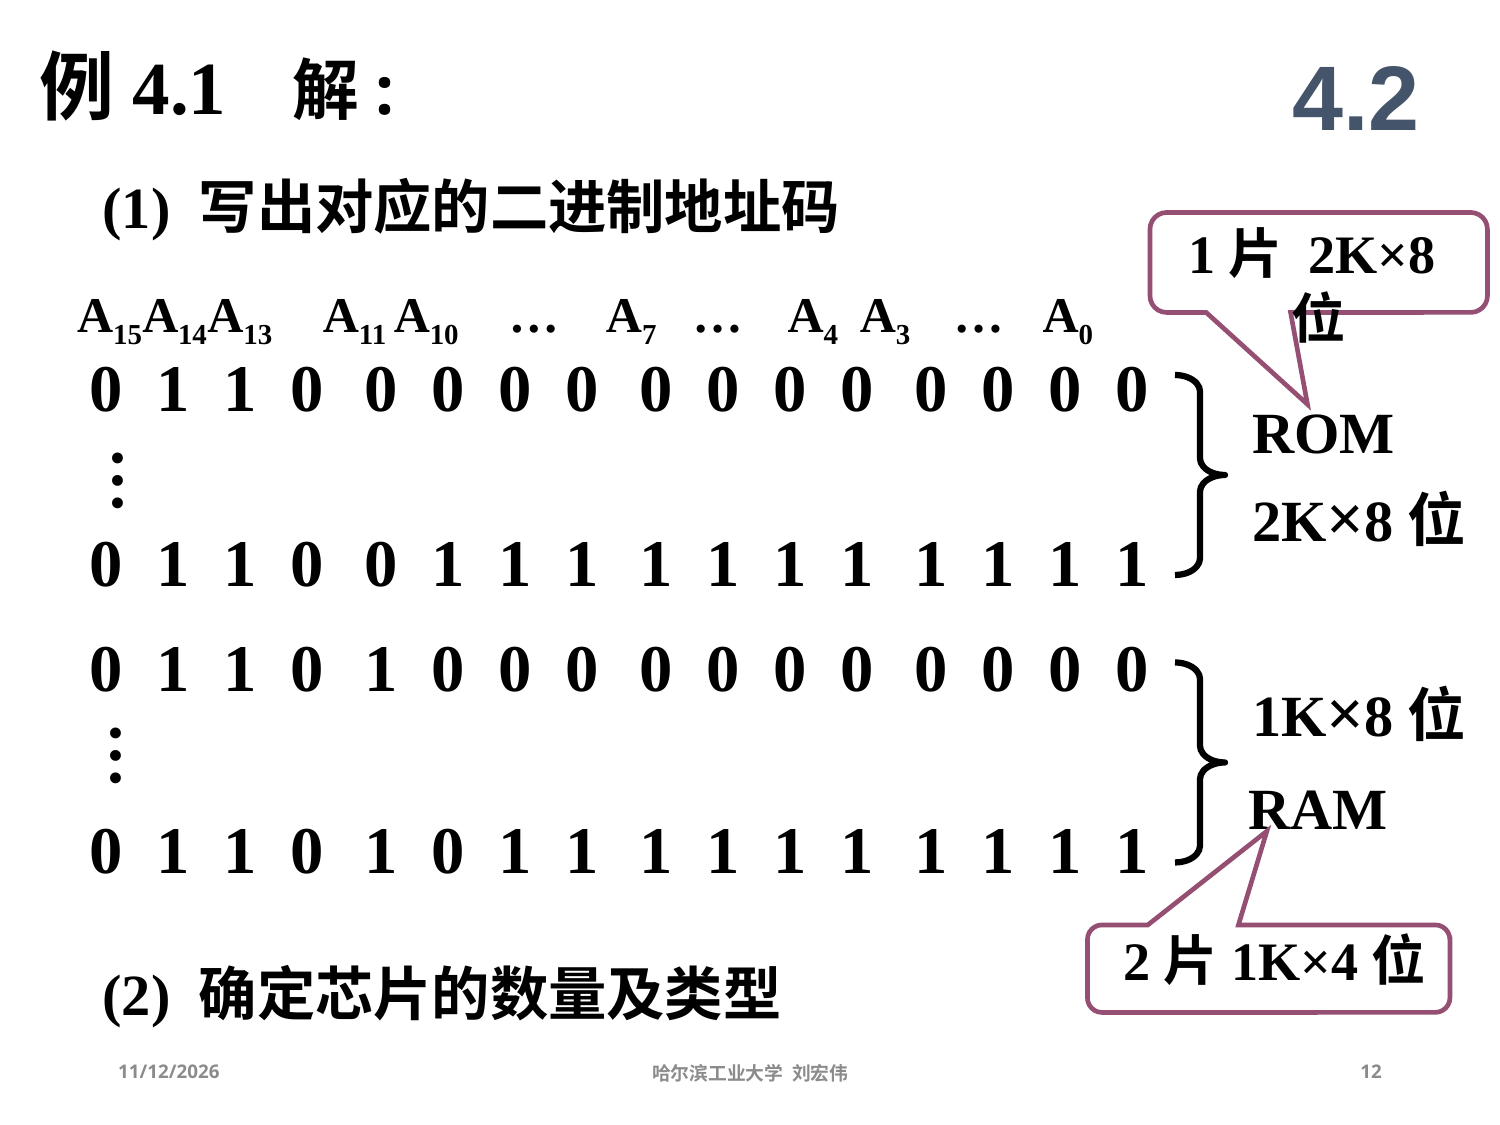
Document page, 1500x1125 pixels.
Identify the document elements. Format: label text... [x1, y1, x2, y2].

text_box A15A14A13 A11 A10 … A7 … A4 A3 … A0 [62, 274, 1149, 358]
slide_number 12 [1059, 1042, 1397, 1103]
footer 哈尔滨工业大学 刘宏伟 [496, 1042, 1004, 1103]
text_box 4.2 [1262, 24, 1450, 163]
text_box [1247, 986, 1500, 1082]
text_box (2) 确定芯片的数量及类型 [87, 950, 1247, 1035]
text_box 例4.1 解: [24, 32, 738, 137]
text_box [1073, 759, 1484, 1013]
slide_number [103, 1042, 441, 1103]
text_box (1) 写出对应的二进制地址码 [87, 162, 1388, 248]
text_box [74, 617, 1200, 699]
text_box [1174, 374, 1500, 575]
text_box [74, 337, 1149, 424]
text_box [74, 424, 1200, 608]
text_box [74, 699, 1174, 896]
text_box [1149, 212, 1488, 473]
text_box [1174, 662, 1500, 863]
